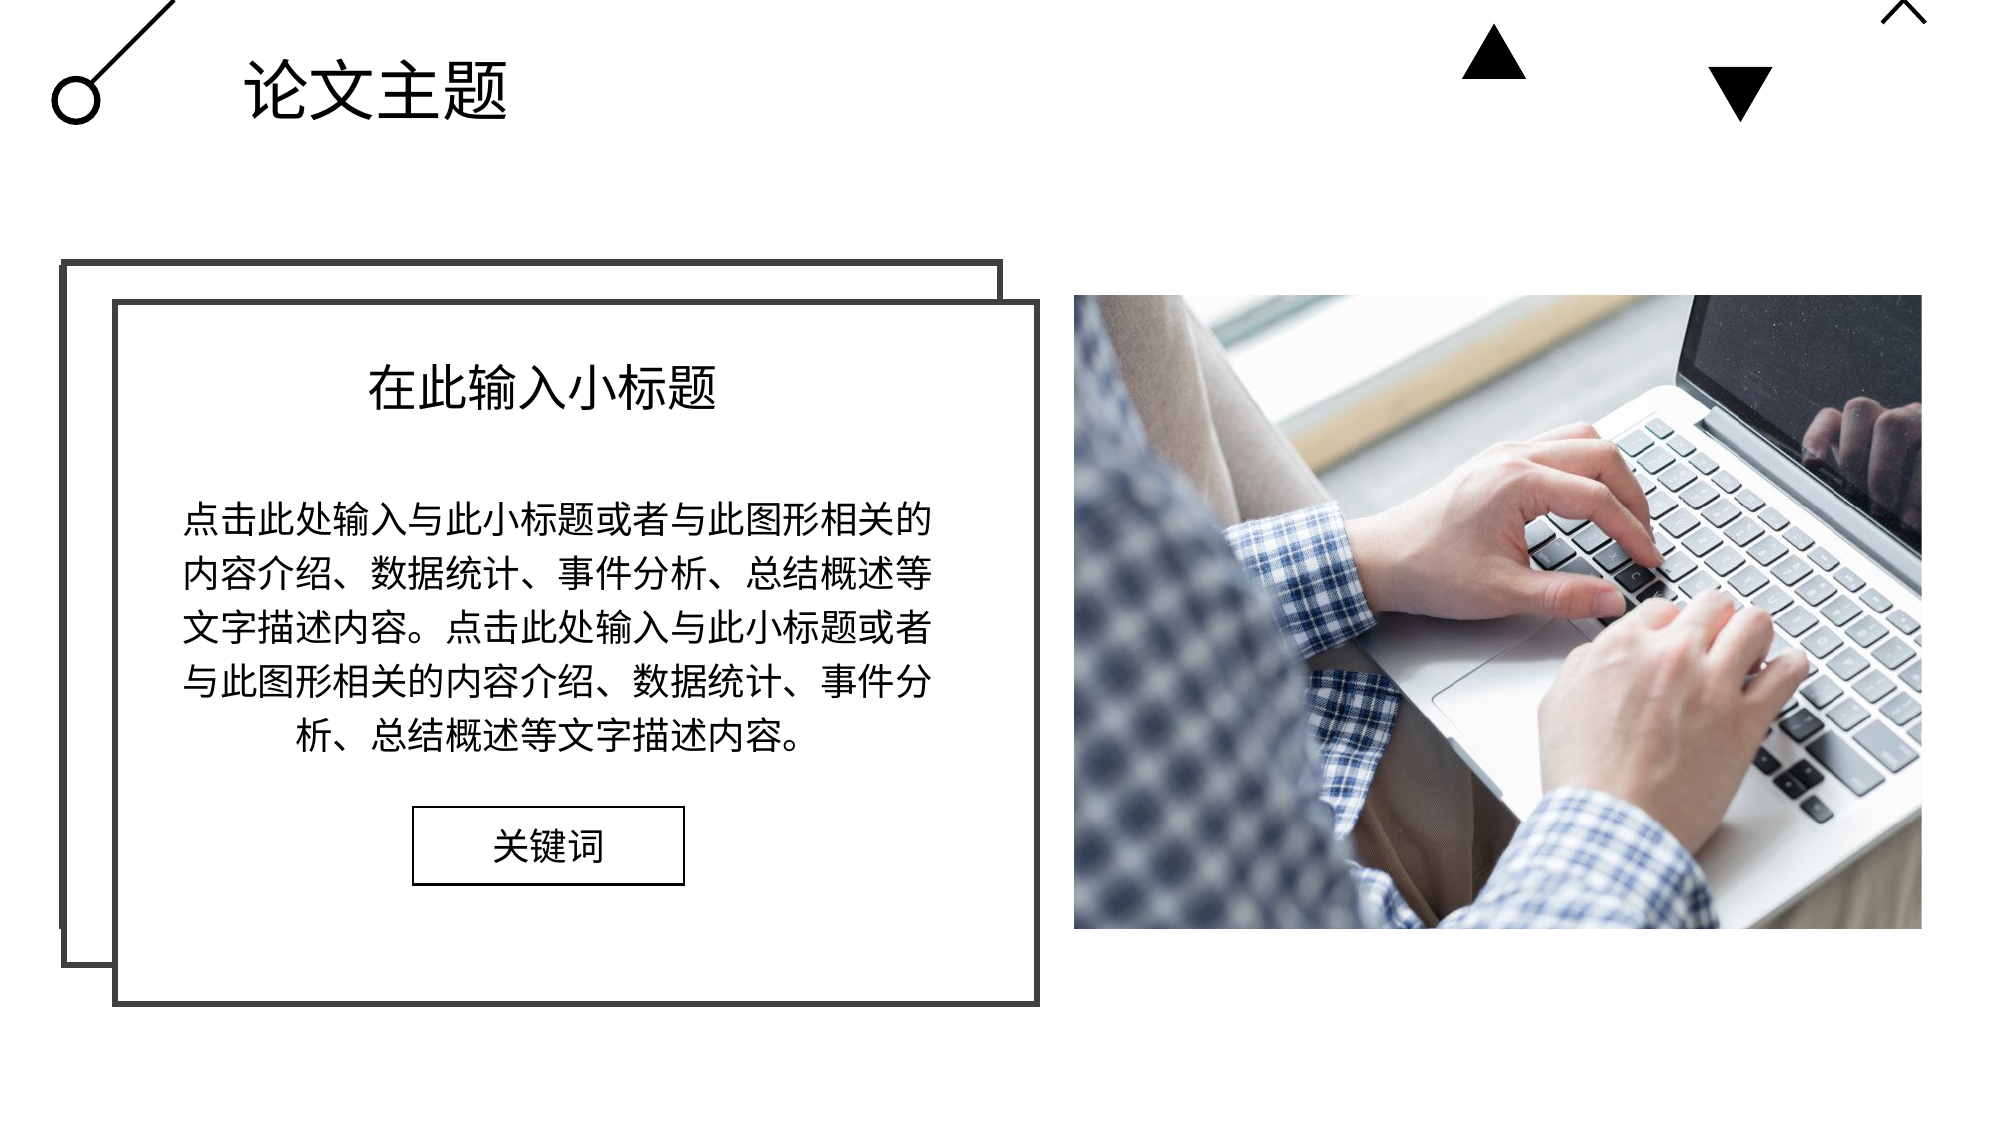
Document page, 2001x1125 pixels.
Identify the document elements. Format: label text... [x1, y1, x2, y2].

text_box [63, 262, 1001, 966]
title 论文主题 [227, 40, 1395, 137]
text_box 在此输入小标题 [153, 346, 932, 427]
picture [1074, 295, 1922, 929]
text_box 关键词 [412, 806, 685, 886]
text_box 点击此处输入与此小标题或者与此图形相关的内容介绍、数据统计、事件分析、总结概述等文字描述内容。点击此处输入与此小标题或者与此图形相关的内容介绍、数据统计、事件分析、总结概述等文字描述内容。 [152, 477, 964, 768]
text_box [114, 301, 1038, 1005]
text_box [59, 265, 63, 930]
